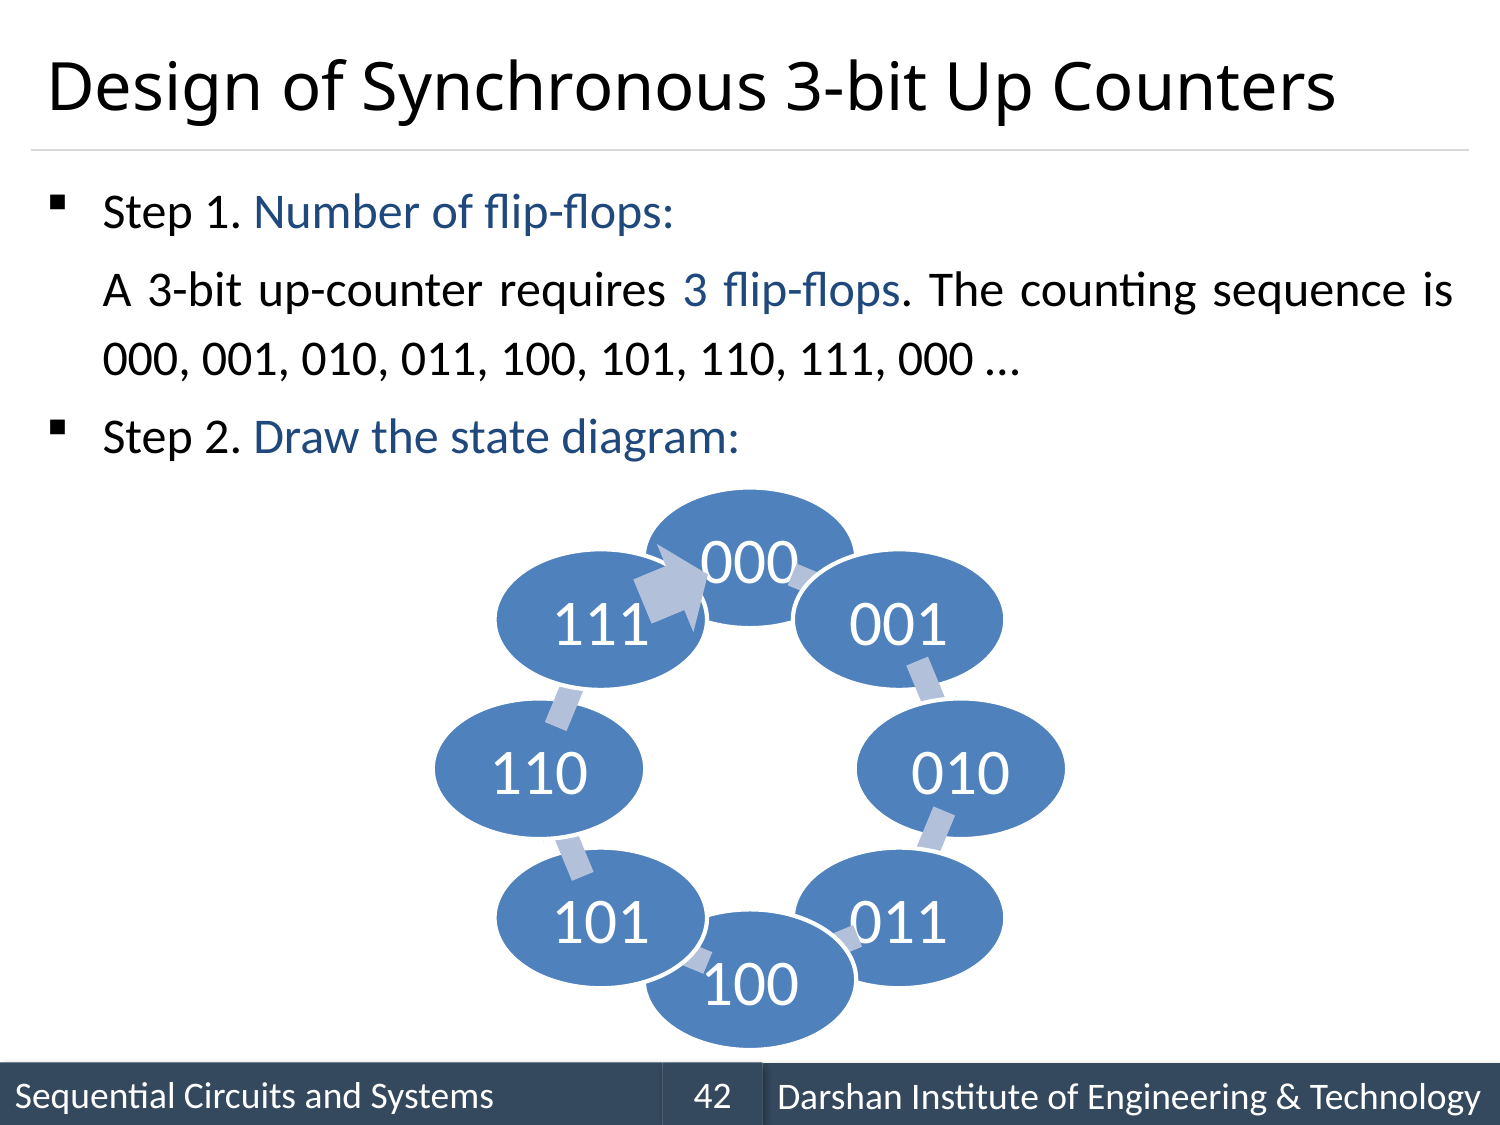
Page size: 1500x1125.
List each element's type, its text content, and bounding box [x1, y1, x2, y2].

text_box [324, 487, 1176, 1051]
title Design of Synchronous 3-bit Up Counters [31, 17, 1469, 150]
list Step 1. Number of flip-flops: A 3-bit up-counter requires 3 flip-flops. The counting sequence is 000, 001, 010, 011, 100, 101, 110, 111, 000 … Step 2. Draw the state diagram: [31, 162, 1469, 525]
